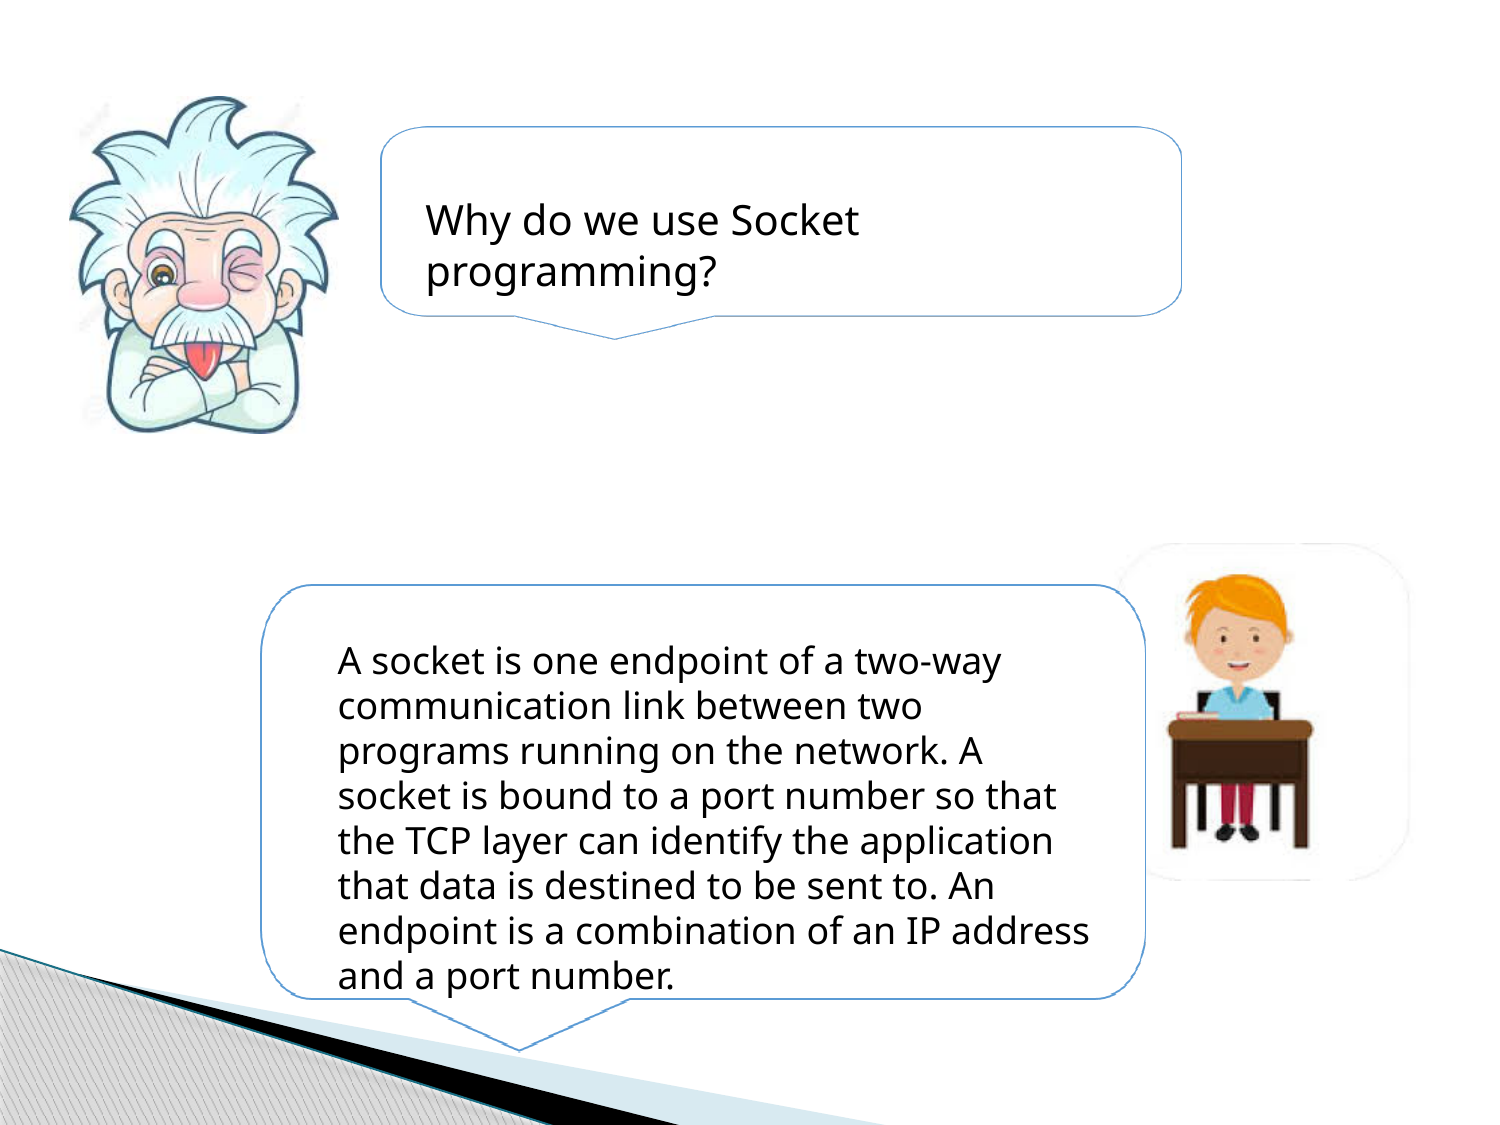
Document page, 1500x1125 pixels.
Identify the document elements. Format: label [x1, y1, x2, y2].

picture [260, 543, 1429, 1053]
picture [68, 96, 340, 435]
picture [380, 125, 1182, 340]
